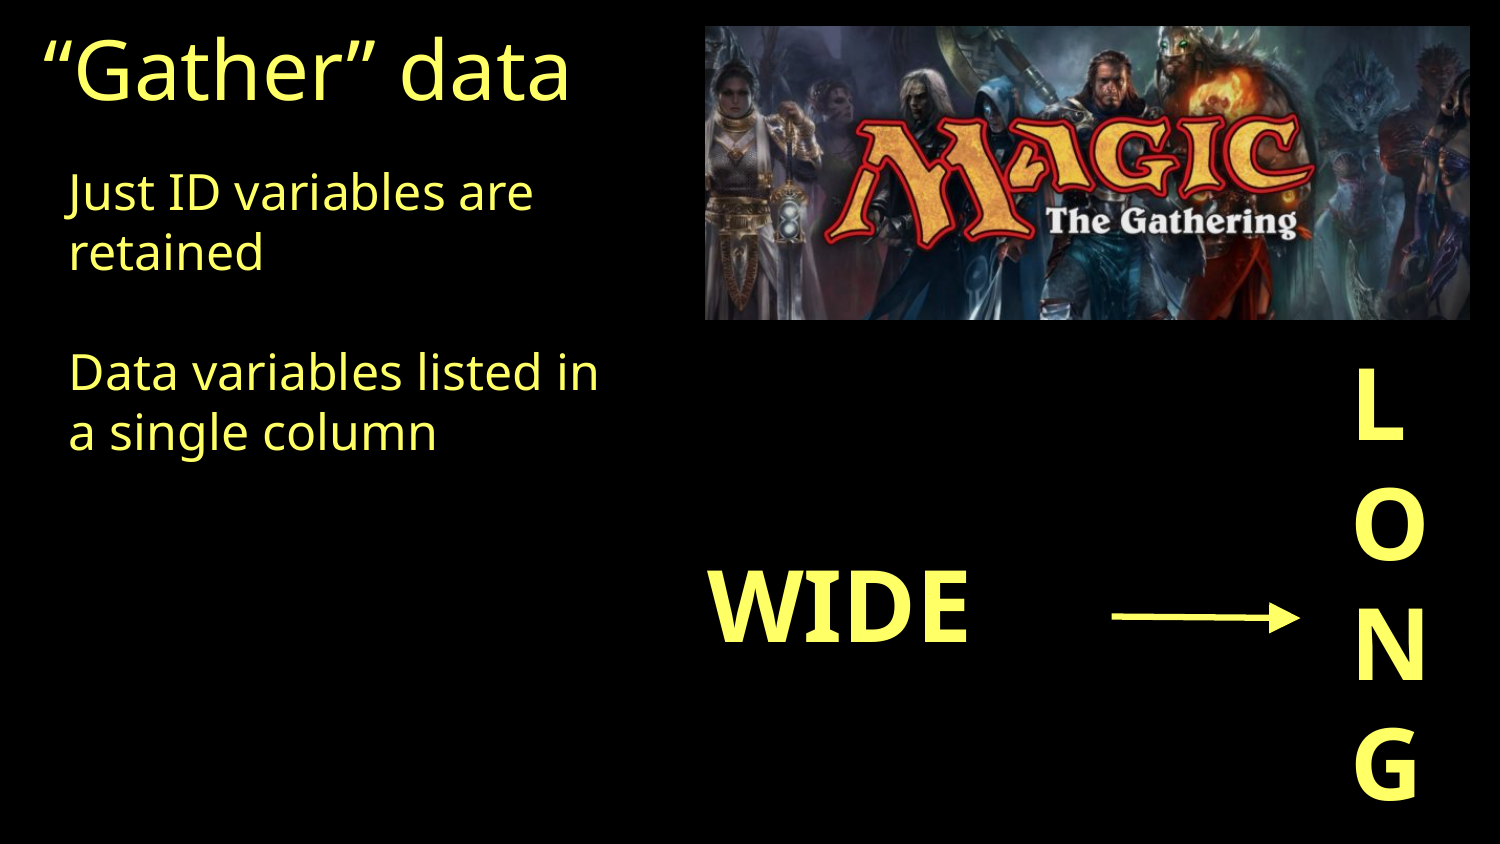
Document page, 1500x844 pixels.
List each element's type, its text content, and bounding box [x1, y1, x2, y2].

text_box WIDE [692, 535, 1112, 698]
picture [705, 26, 1470, 320]
text_box L O N G [1335, 332, 1467, 831]
text_box Just ID variables are retained Data variables listed in a single column [53, 145, 617, 211]
text_box [203, 81, 700, 148]
text_box “Gather” data [28, 9, 1363, 173]
